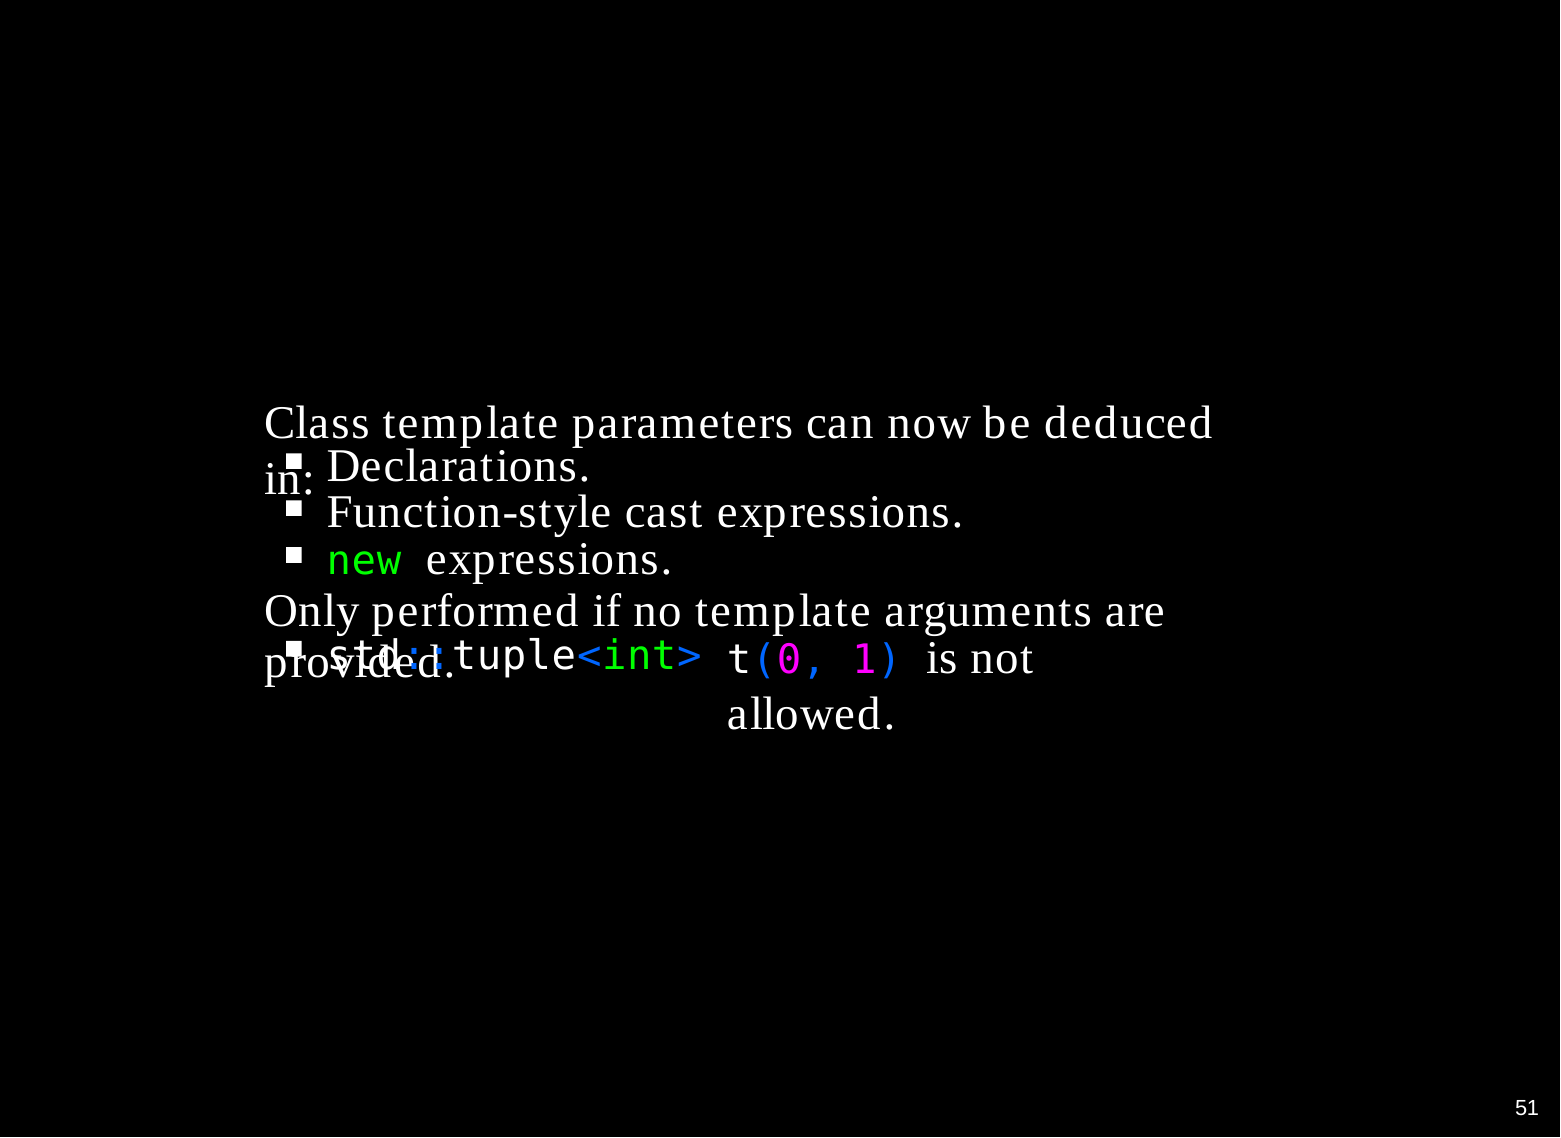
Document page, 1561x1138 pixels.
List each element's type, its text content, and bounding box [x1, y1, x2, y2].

text_box [1507, 1086, 1548, 1125]
text_box Class template parameters can now be deduced in: [262, 391, 1262, 438]
slide_number 50 [1498, 1093, 1544, 1138]
text_box [286, 640, 302, 657]
text_box Declarations. Function-style cast expressions. new expressions. Only performed if no template arguments are provided. [262, 438, 1346, 688]
text_box std::tuple<int> [324, 628, 704, 678]
text_box t(0, 1) is not allowed. [724, 626, 1199, 739]
